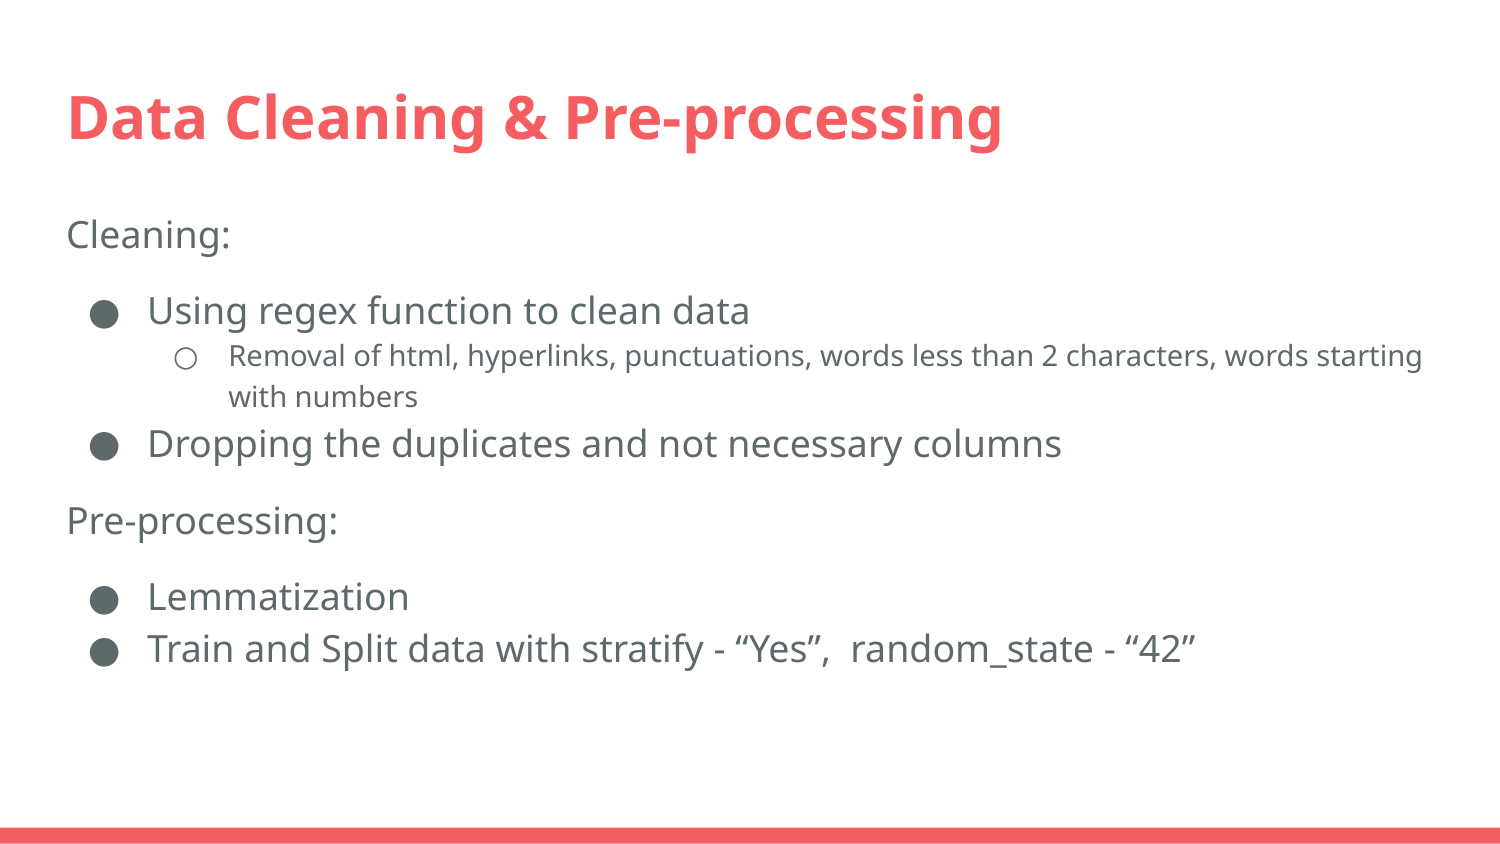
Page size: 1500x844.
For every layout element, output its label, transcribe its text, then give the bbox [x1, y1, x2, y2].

list Cleaning: Using regex function to clean data Removal of html, hyperlinks, punctuations, words less than 2 characters, words starting with numbers Dropping the duplicates and not necessary columns Pre-processing: Lemmatization Train and Split data with stratify - “Yes”, random_state - “42” [51, 189, 1449, 750]
title Data Cleaning & Pre-processing [51, 64, 1449, 167]
